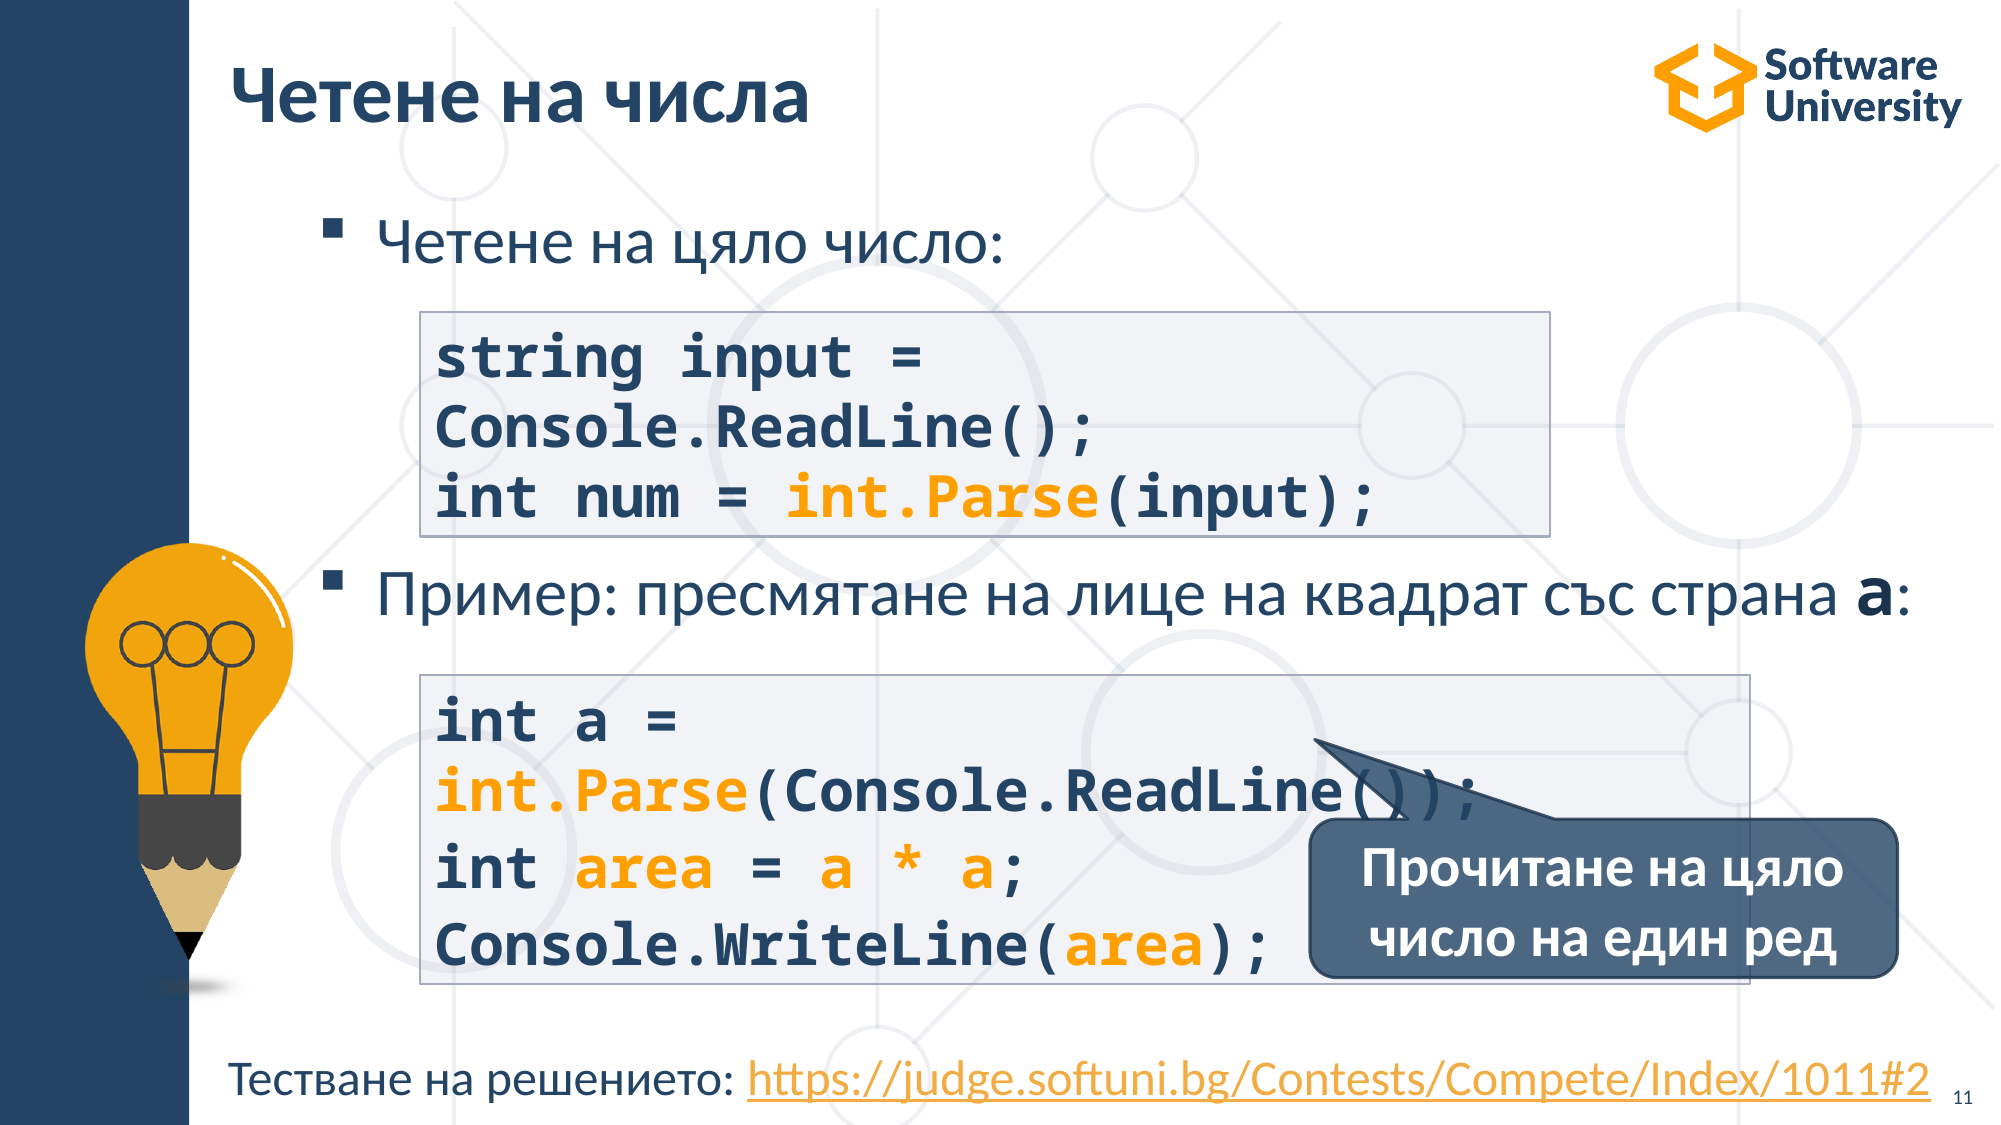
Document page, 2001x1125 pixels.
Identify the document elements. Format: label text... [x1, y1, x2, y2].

text_box int a = int.Parse(Console.ReadLine()); int area = a * a; Console.WriteLine(area); [420, 675, 1750, 984]
slide_number 11 [1927, 1067, 1989, 1117]
text_box string input = Console.ReadLine(); int num = int.Parse(input); [420, 311, 1550, 537]
text_box Прочитане на цяло число на един ред [1307, 737, 1900, 980]
picture [85, 543, 293, 1003]
list Четене на цяло число: Пример: пресмятане на лице на квадрат със страна а: [300, 186, 1946, 1038]
title Четене на числа [212, 16, 1628, 162]
text_box Тестване на решението: https://judge.softuni.bg/Contests/Compete/Index/1011#2 [210, 1038, 1960, 1113]
picture [1641, 31, 1973, 145]
